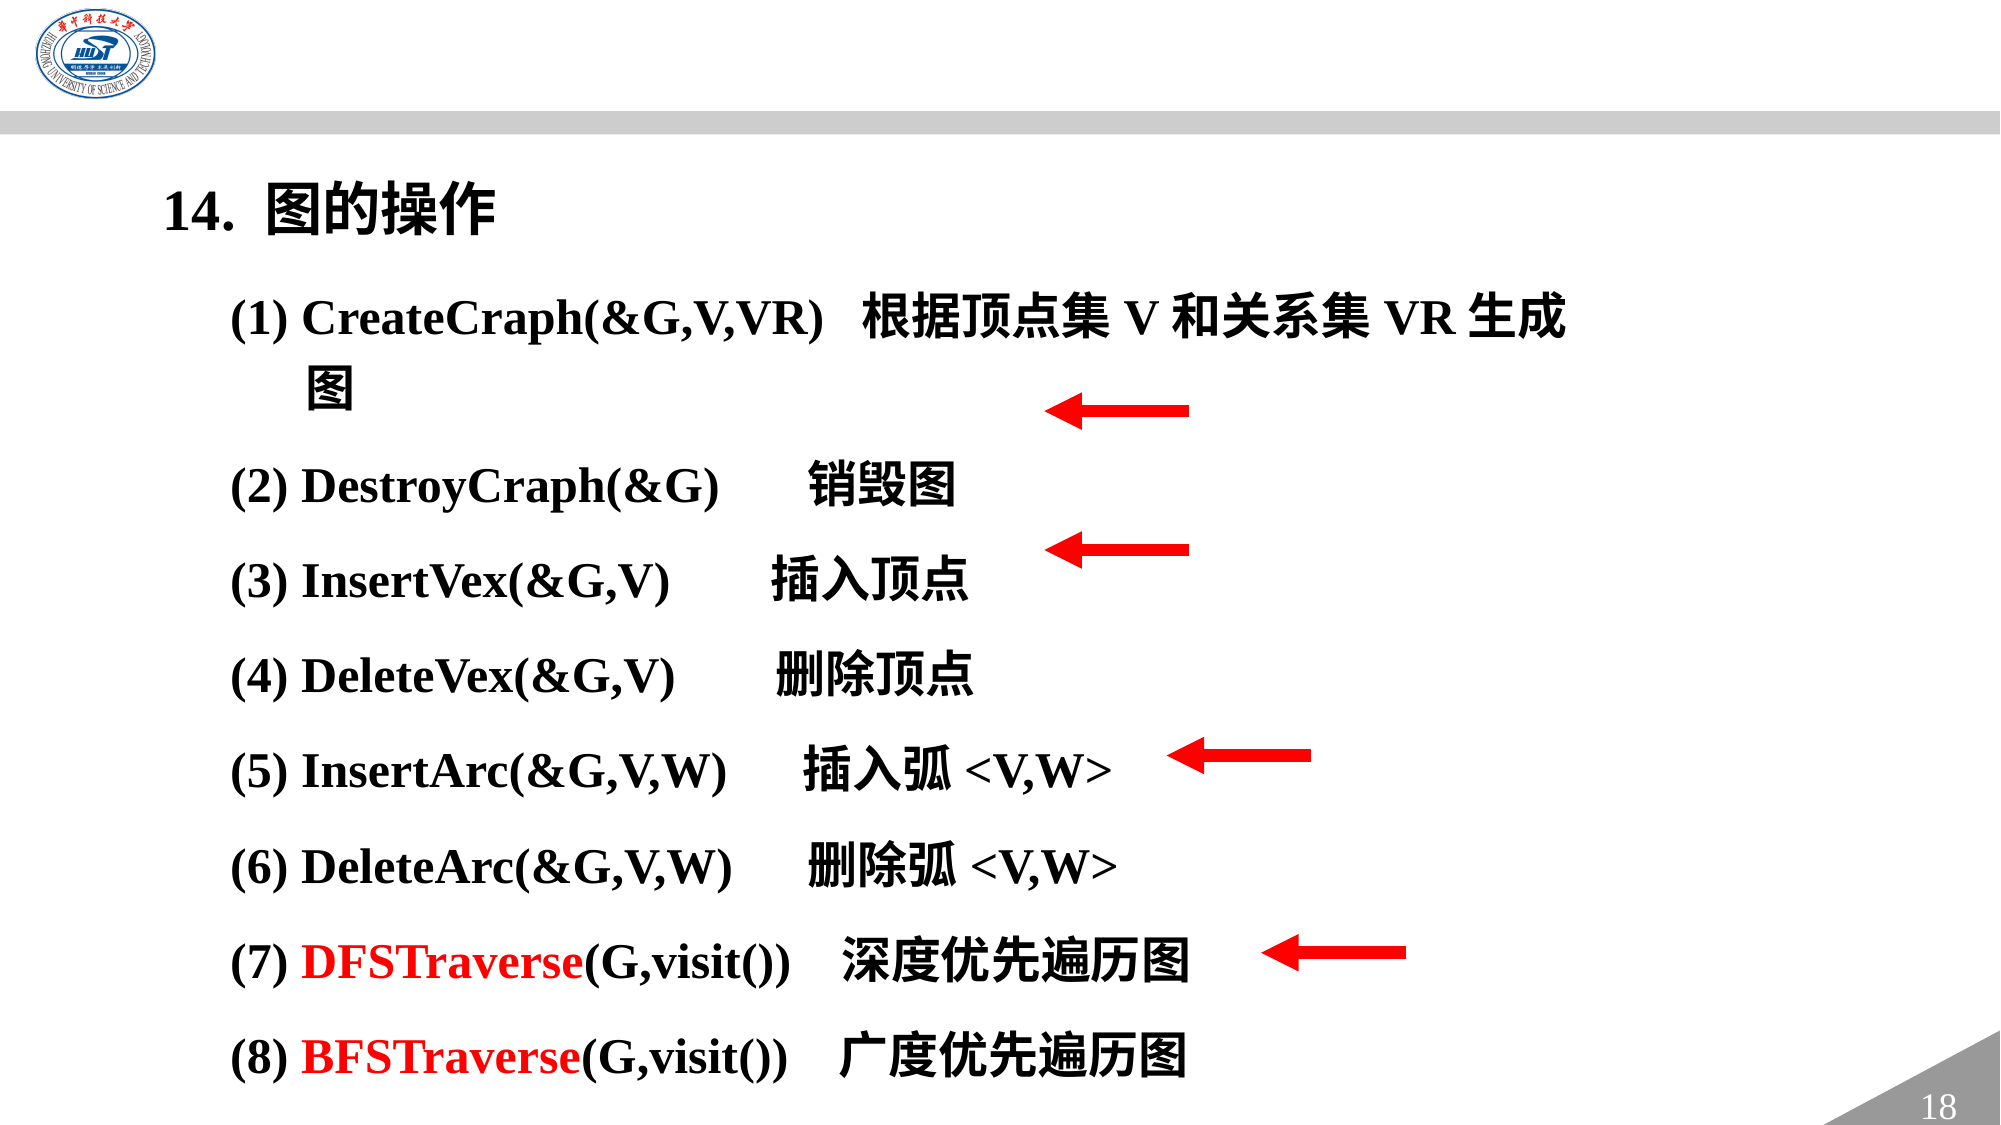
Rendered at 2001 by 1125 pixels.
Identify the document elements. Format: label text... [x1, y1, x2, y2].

text_box (1) CreateCraph(&G,V,VR) 根据顶点集V和关系集VR生成图 (2) DestroyCraph(&G) 销毁图 (3) InsertVex(&G,V) 插入顶点 (4) DeleteVex(&G,V) 删除顶点 (5) InsertArc(&G,V,W) 插入弧<V,W> (6) DeleteArc(&G,V,W) 删除弧<V,W> (7) DFSTraverse(G,visit()) 深度优先遍历图 (8) BFSTraverse(G,visit()) 广度优先遍历图 ...... [215, 250, 1604, 1125]
text_box 14. 图的操作 [147, 151, 1604, 250]
picture [35, 8, 156, 99]
